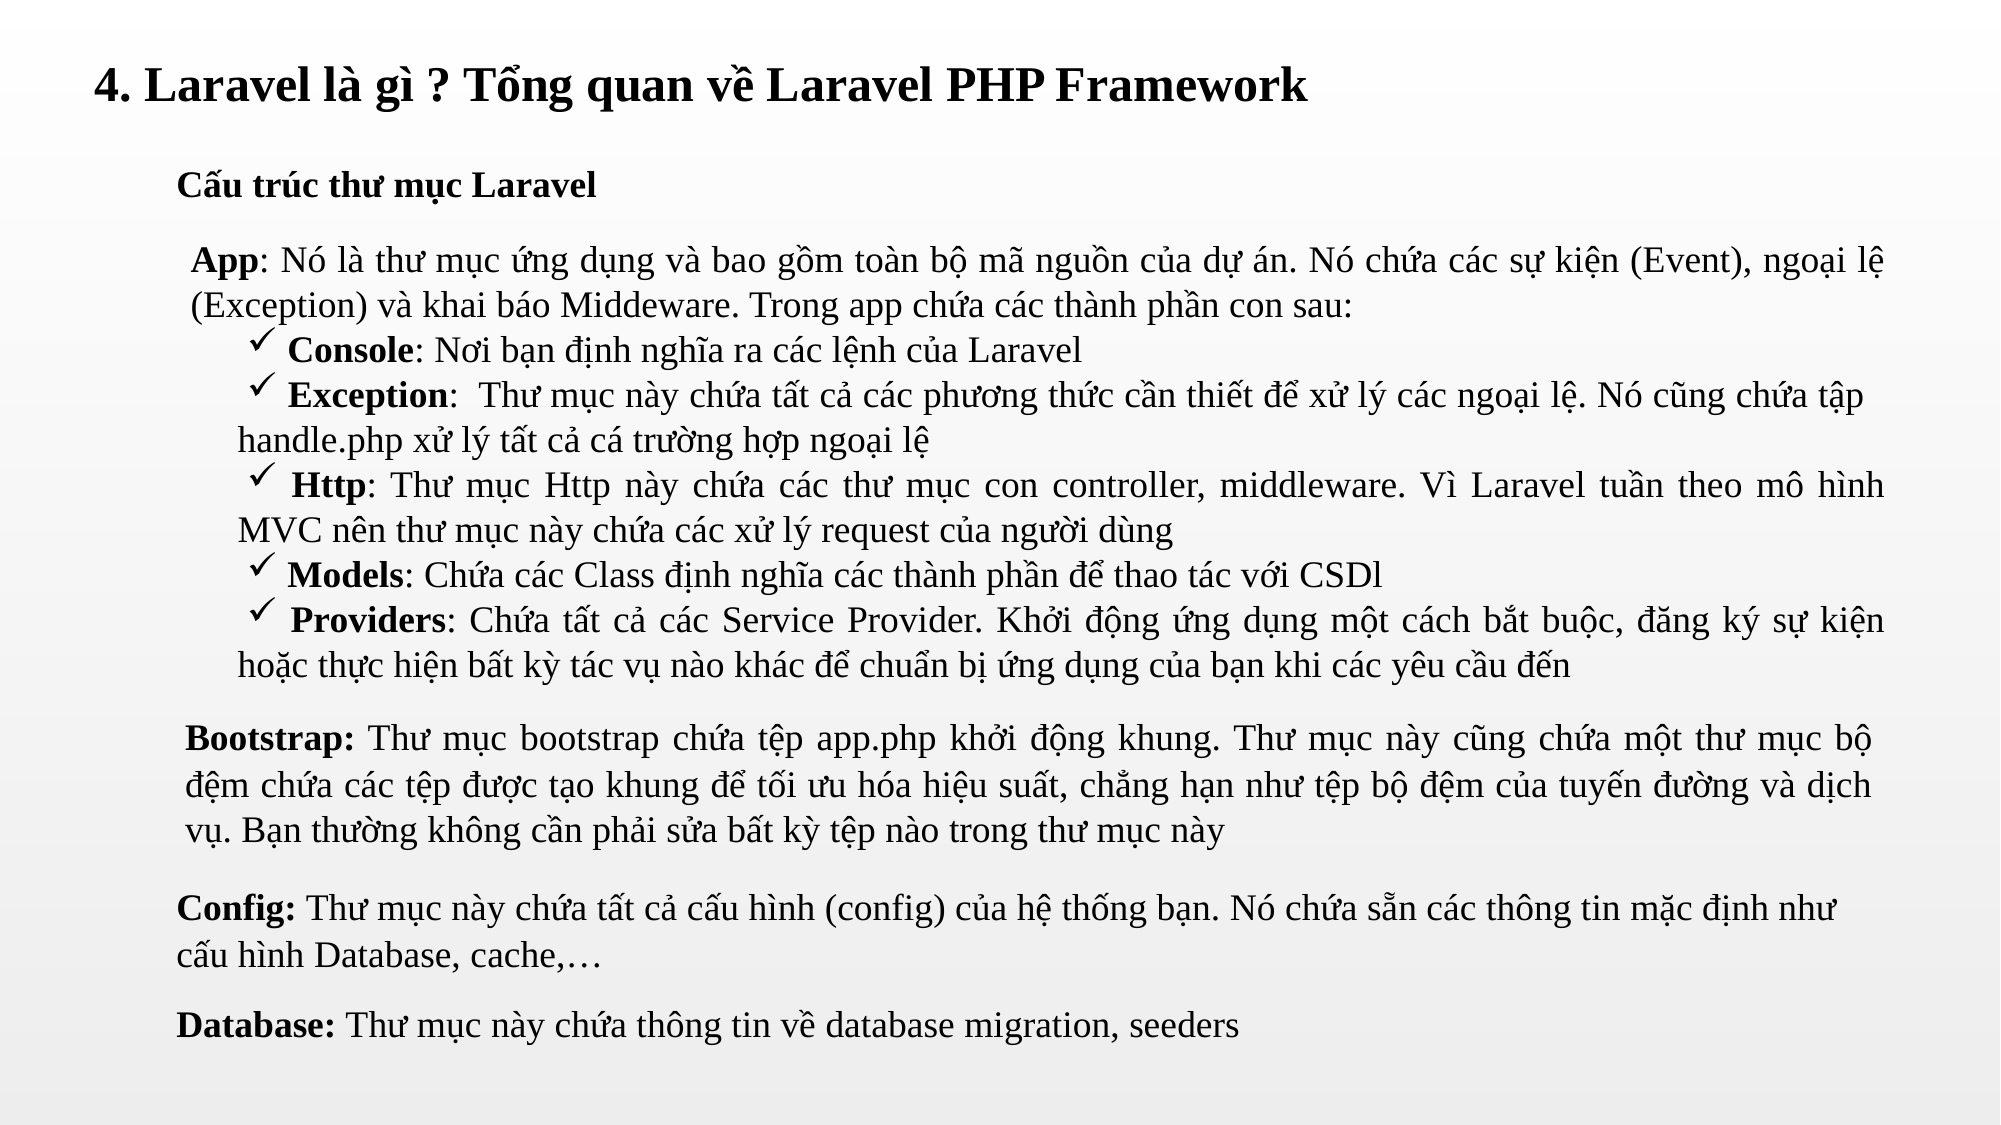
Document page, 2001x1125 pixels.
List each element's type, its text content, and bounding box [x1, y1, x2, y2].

text_box Bootstrap: Thư mục bootstrap chứa tệp app.php khởi động khung. Thư mục này cũng chứa một thư mục bộ đệm chứa các tệp được tạo khung để tối ưu hóa hiệu suất, chẳng hạn như tệp bộ đệm của tuyến đường và dịch vụ. Bạn thường không cần phải sửa bất kỳ tệp nào trong thư mục này [20, 693, 1889, 918]
text_box Config: Thư mục này chứa tất cả cấu hình (config) của hệ thống bạn. Nó chứa sẵn các thông tin mặc định như cấu hình Database, cache,… [11, 862, 1881, 980]
text_box Database: Thư mục này chứa thông tin về database migration, seeders [11, 980, 1881, 1101]
text_box App: Nó là thư mục ứng dụng và bao gồm toàn bộ mã nguồn của dự án. Nó chứa các sự kiện (Event), ngoại lệ (Exception) và khai báo Middeware. Trong app chứa các thành phần con sau: Console: Nơi bạn định nghĩa ra các lệnh của Laravel Exception: Thư mục này chứa tất cả các phương thức cần thiết để xử lý các ngoại lệ. Nó cũng chứa tập handle.php xử lý tất cả cá trường hợp ngoại lệ Http: Thư mục Http này chứa các thư mục con controller, middleware. Vì Laravel tuần theo mô hình MVC nên thư mục này chứa các xử lý request của người dùng Models: Chứa các Class định nghĩa các thành phần để thao tác với CSDl Providers: Chứa tất cả các Service Provider. Khởi động ứng dụng một cách bắt buộc, đăng ký sự kiện hoặc thực hiện bất kỳ tác vụ nào khác để chuẩn bị ứng dụng của bạn khi các yêu cầu đến [175, 227, 1902, 738]
text_box Cấu trúc thư mục Laravel [11, 140, 1797, 276]
text_box 4. Laravel là gì ? Tổng quan về Laravel PHP Framework [79, 44, 1541, 120]
